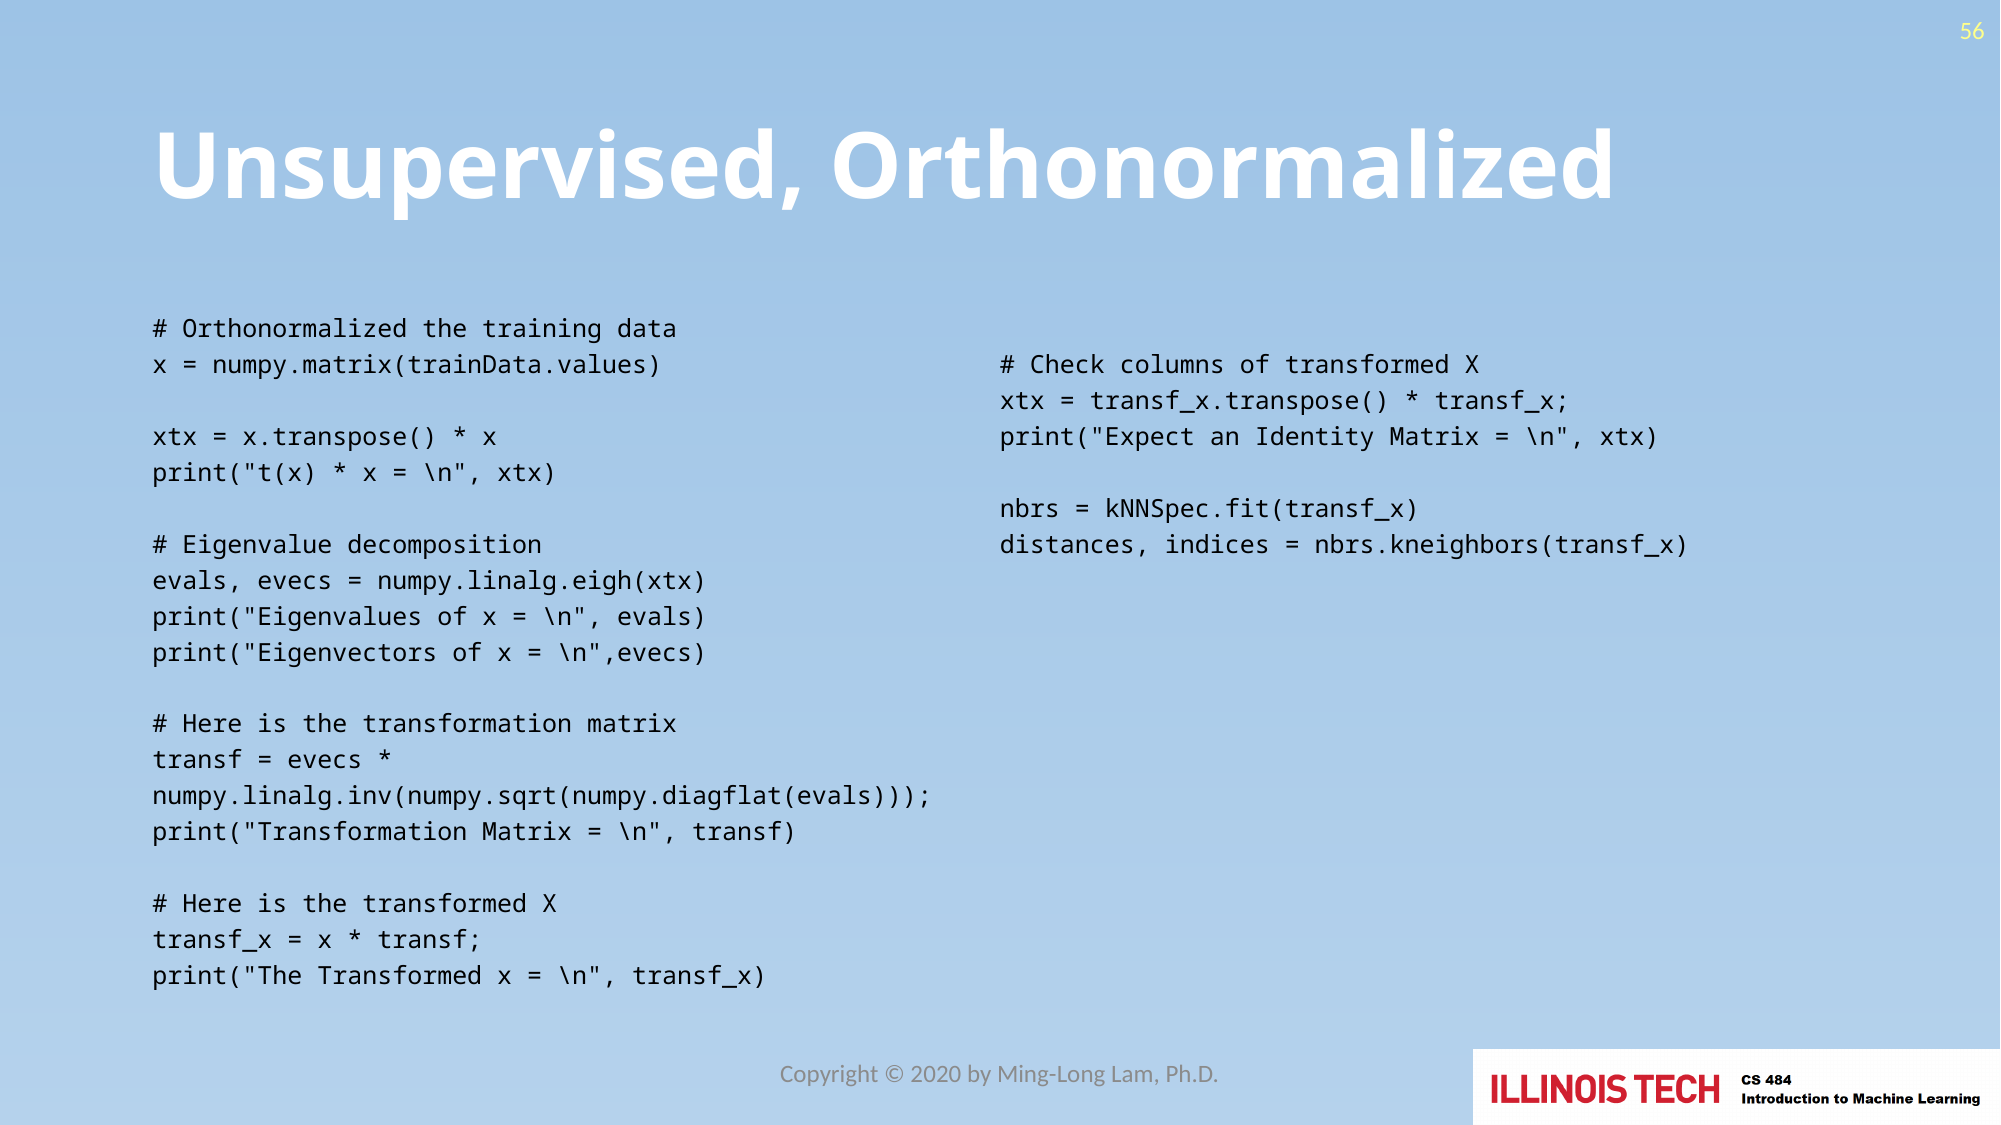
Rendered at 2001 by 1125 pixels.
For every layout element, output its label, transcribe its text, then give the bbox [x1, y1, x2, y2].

list # Orthonormalized the training data x = numpy.matrix(trainData.values) xtx = x.transpose() * x print("t(x) * x = \n", xtx) # Eigenvalue decomposition evals, evecs = numpy.linalg.eigh(xtx) print("Eigenvalues of x = \n", evals) print("Eigenvectors of x = \n",evecs) # Here is the transformation matrix transf = evecs * numpy.linalg.inv(numpy.sqrt(numpy.diagflat(evals))); print("Transformation Matrix = \n", transf) # Here is the transformed X transf_x = x * transf; print("The Transformed x = \n", transf_x) # Check columns of transformed X xtx = transf_x.transpose() * transf_x; print("Expect an Identity Matrix = \n", xtx) nbrs = kNNSpec.fit(transf_x) distances, indices = nbrs.kneighbors(transf_x) [137, 299, 1863, 1014]
footer Copyright © 2020 by Ming-Long Lam, Ph.D. [662, 1042, 1338, 1103]
title Unsupervised, Orthonormalized [137, 59, 1863, 278]
slide_number 56 [1550, 0, 2000, 60]
picture [1473, 1049, 2000, 1125]
